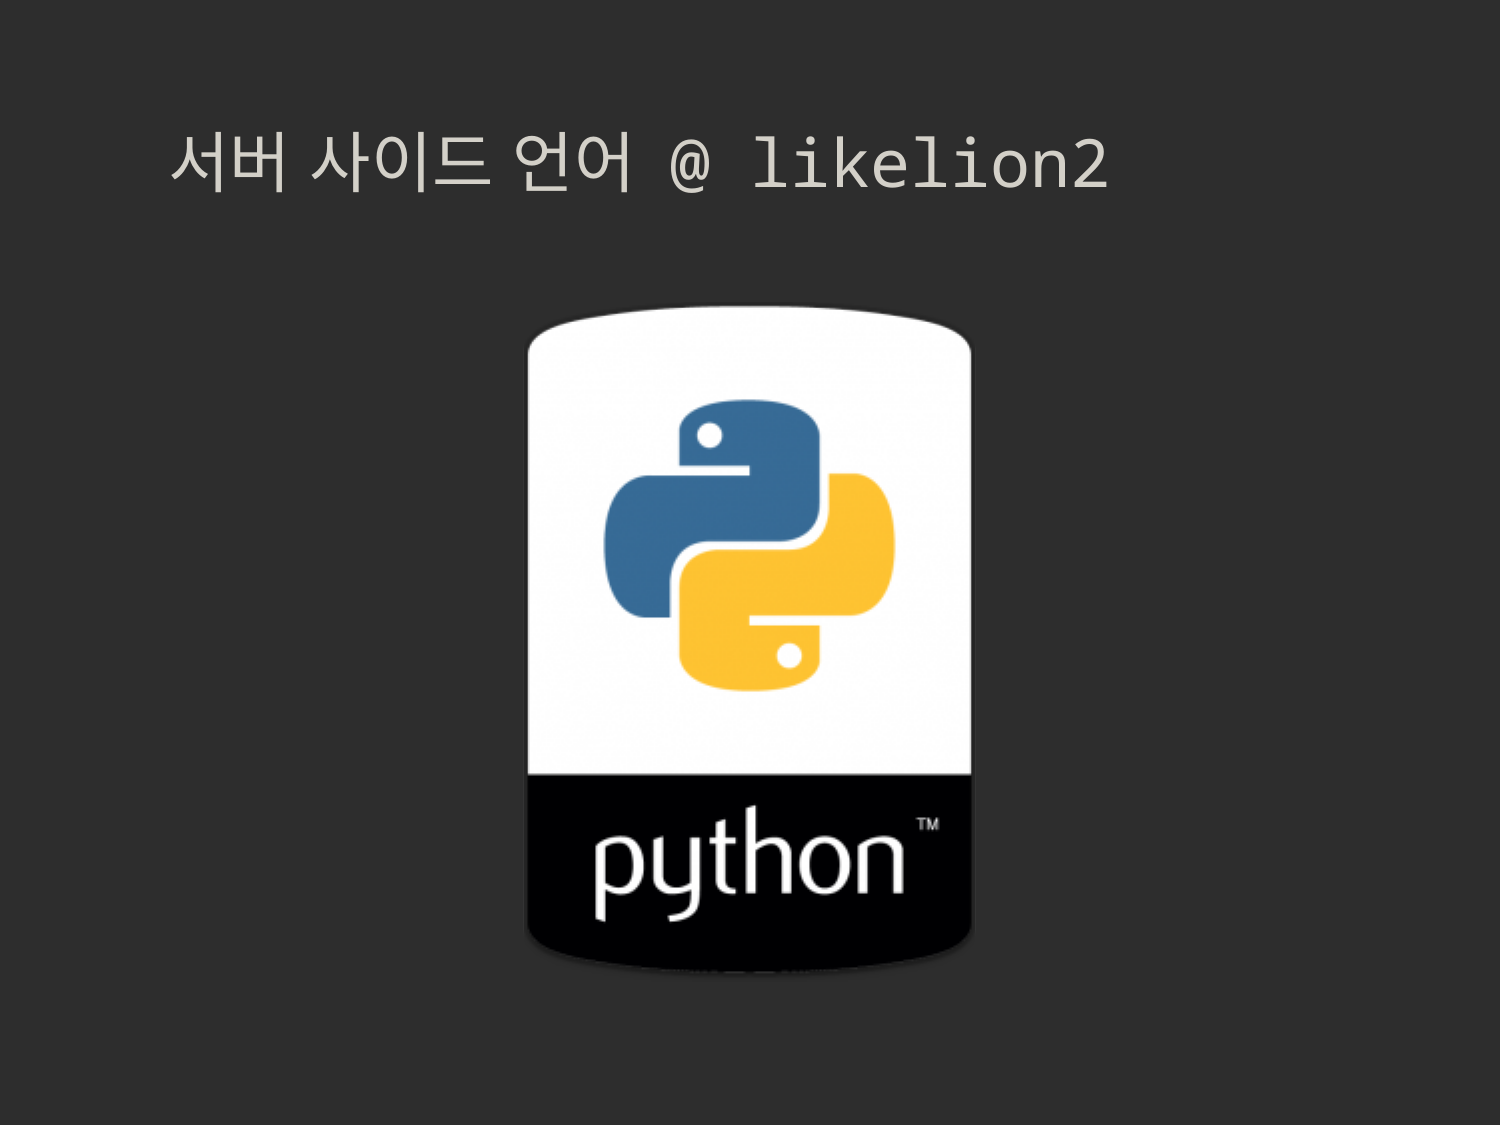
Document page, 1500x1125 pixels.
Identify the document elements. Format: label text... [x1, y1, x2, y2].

picture [410, 302, 1090, 982]
text_box 서버 사이드 언어 @ likelion2 [153, 113, 1332, 209]
